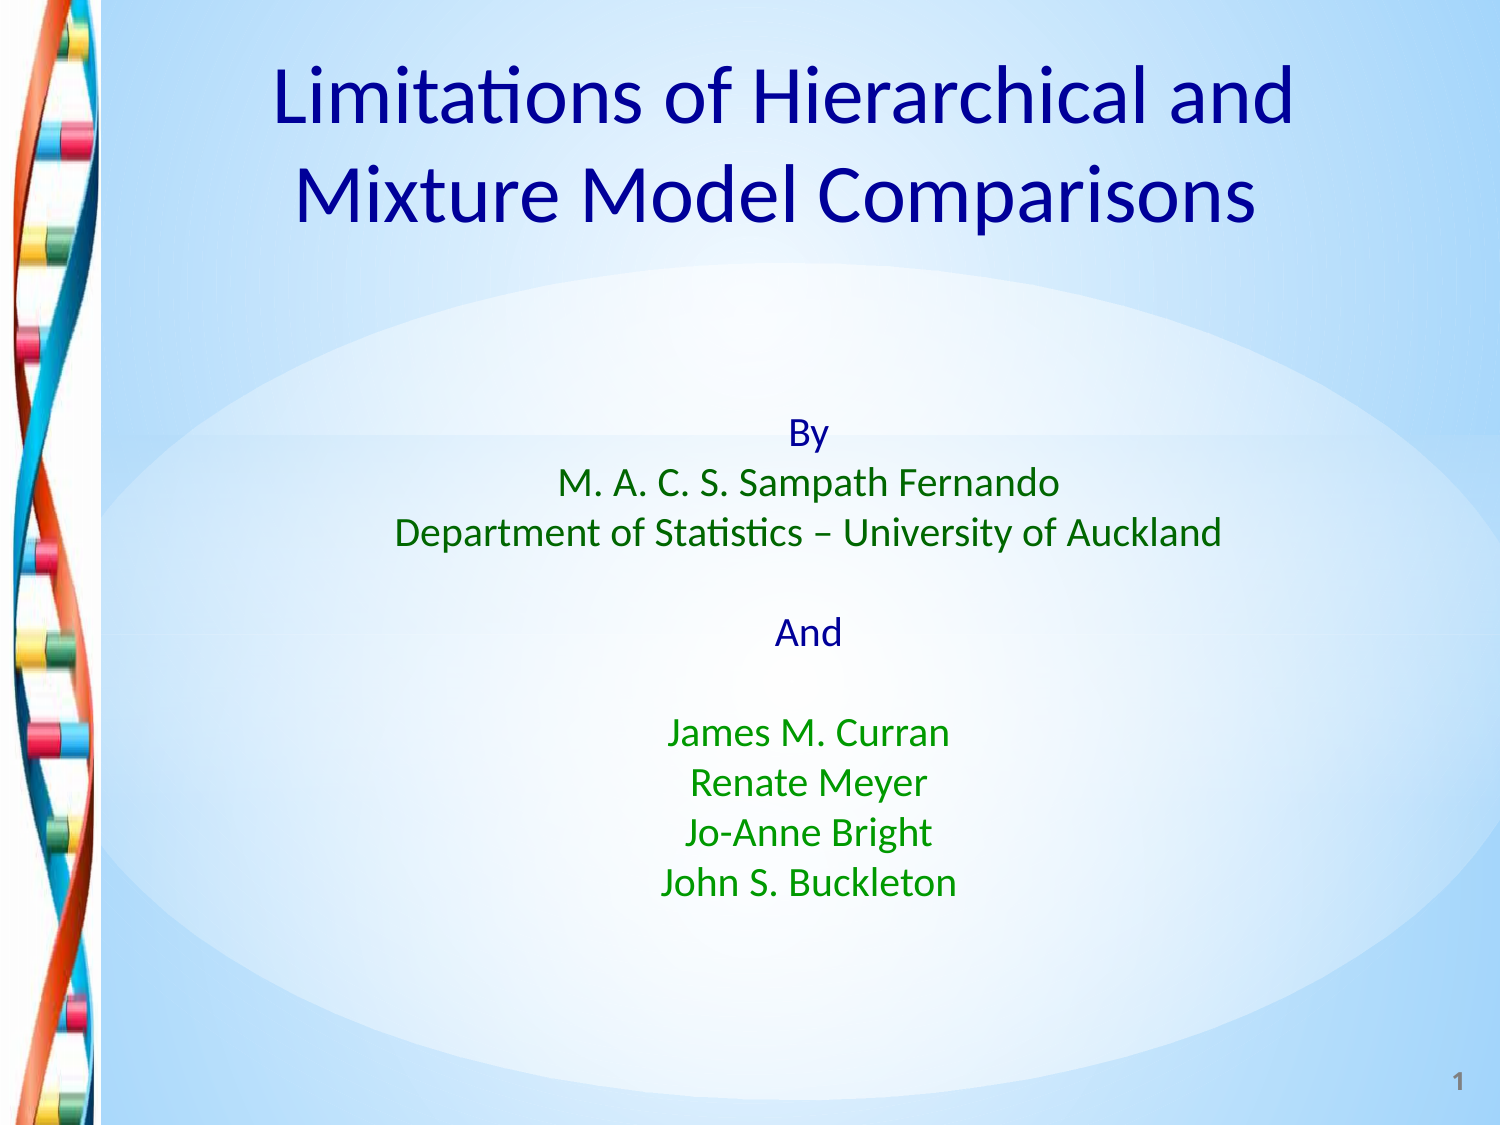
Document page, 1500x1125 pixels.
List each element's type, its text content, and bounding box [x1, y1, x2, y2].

picture [0, 0, 101, 1125]
slide_number 1 [1435, 1058, 1483, 1107]
text_box Limitations of Hierarchical and Mixture Model Comparisons [147, 19, 1423, 261]
text_box By M. A. C. S. Sampath Fernando Department of Statistics – University of Auckland And James M. Curran Renate Meyer Jo-Anne Bright John S. Buckleton [206, 397, 1412, 957]
